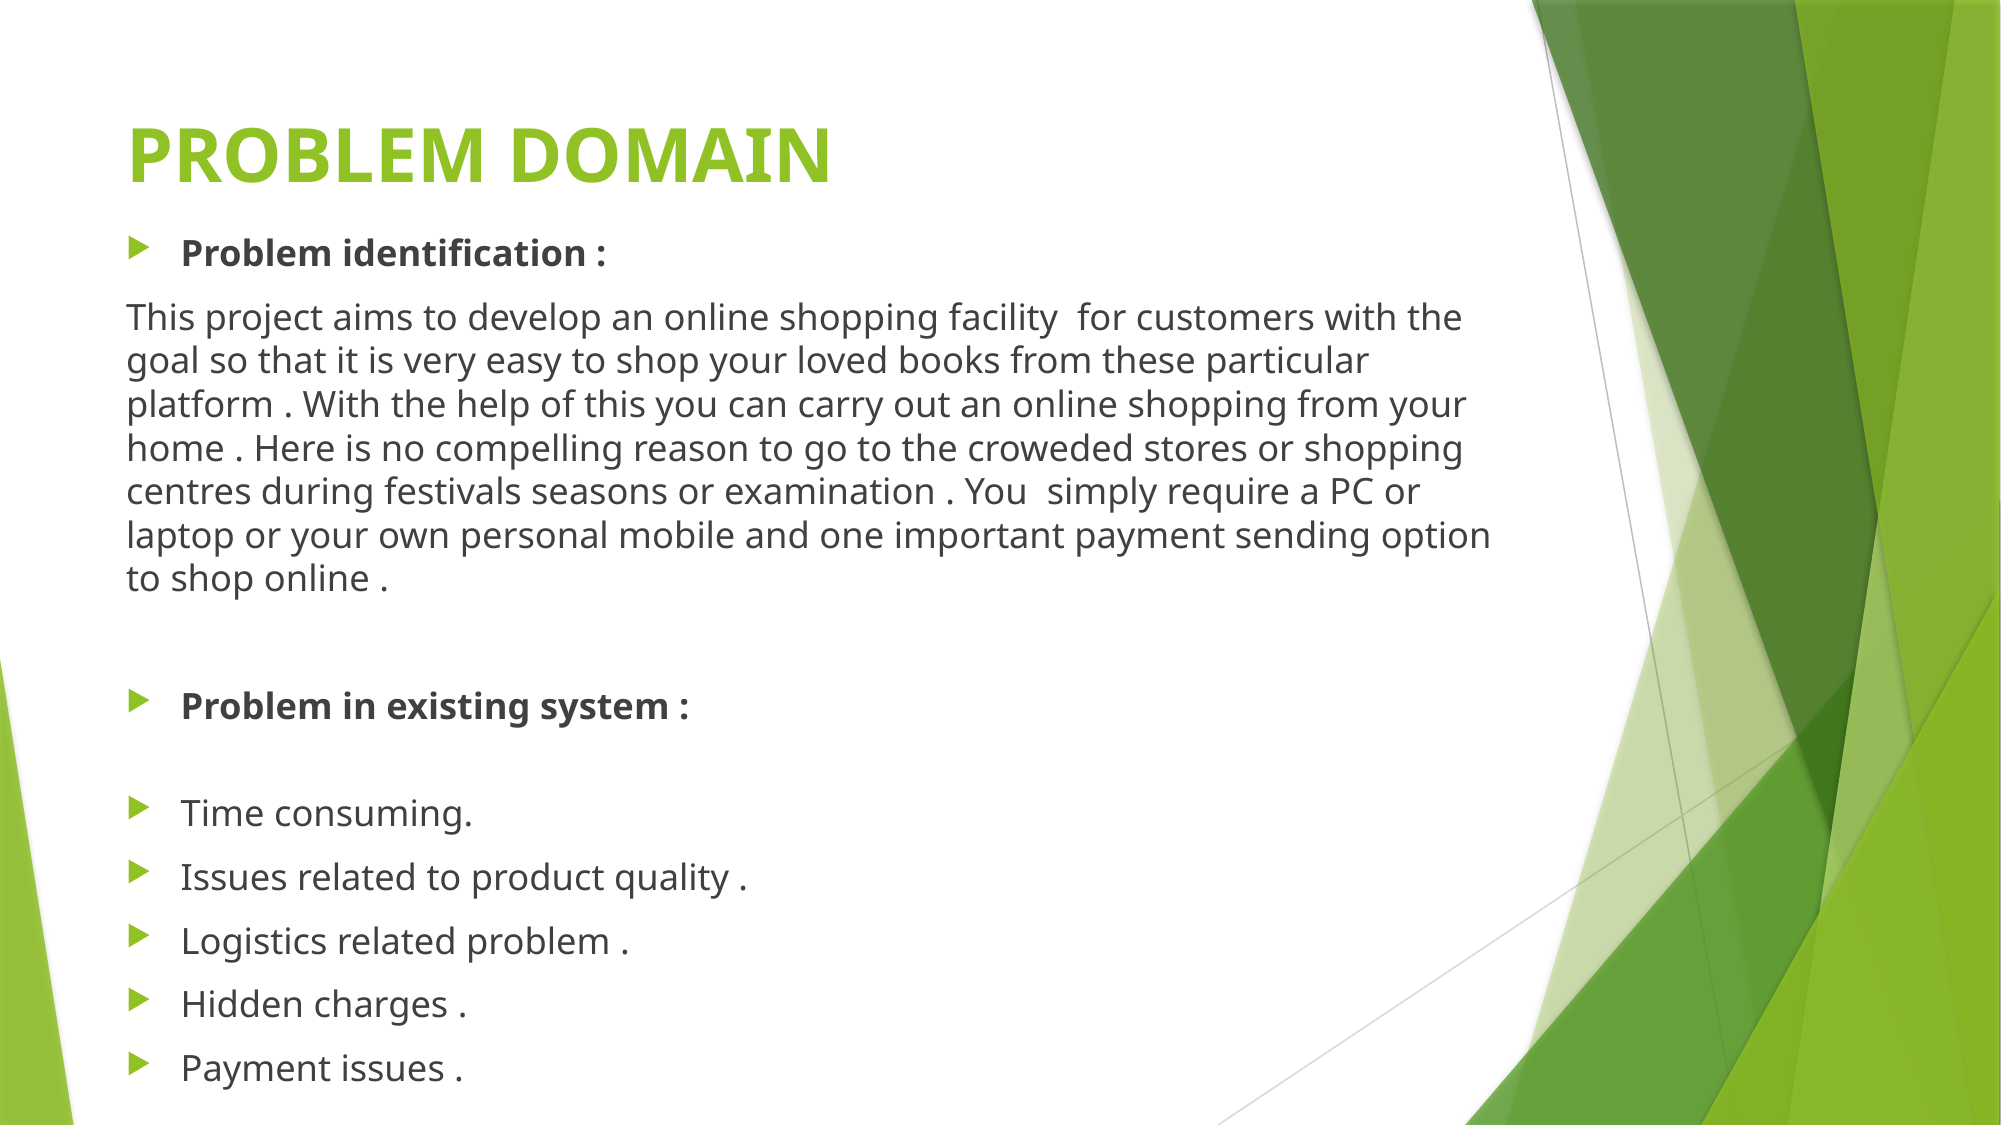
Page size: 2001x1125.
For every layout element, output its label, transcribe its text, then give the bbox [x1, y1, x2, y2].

list Problem identification : This project aims to develop an online shopping facility for customers with the goal so that it is very easy to shop your loved books from these particular platform . With the help of this you can carry out an online shopping from your home . Here is no compelling reason to go to the croweded stores or shopping centres during festivals seasons or examination . You simply require a PC or laptop or your own personal mobile and one important payment sending option to shop online . Problem in existing system : Time consuming. Issues related to product quality . Logistics related problem . Hidden charges . Payment issues . [111, 222, 1522, 1098]
title PROBLEM DOMAIN [111, 99, 1522, 222]
